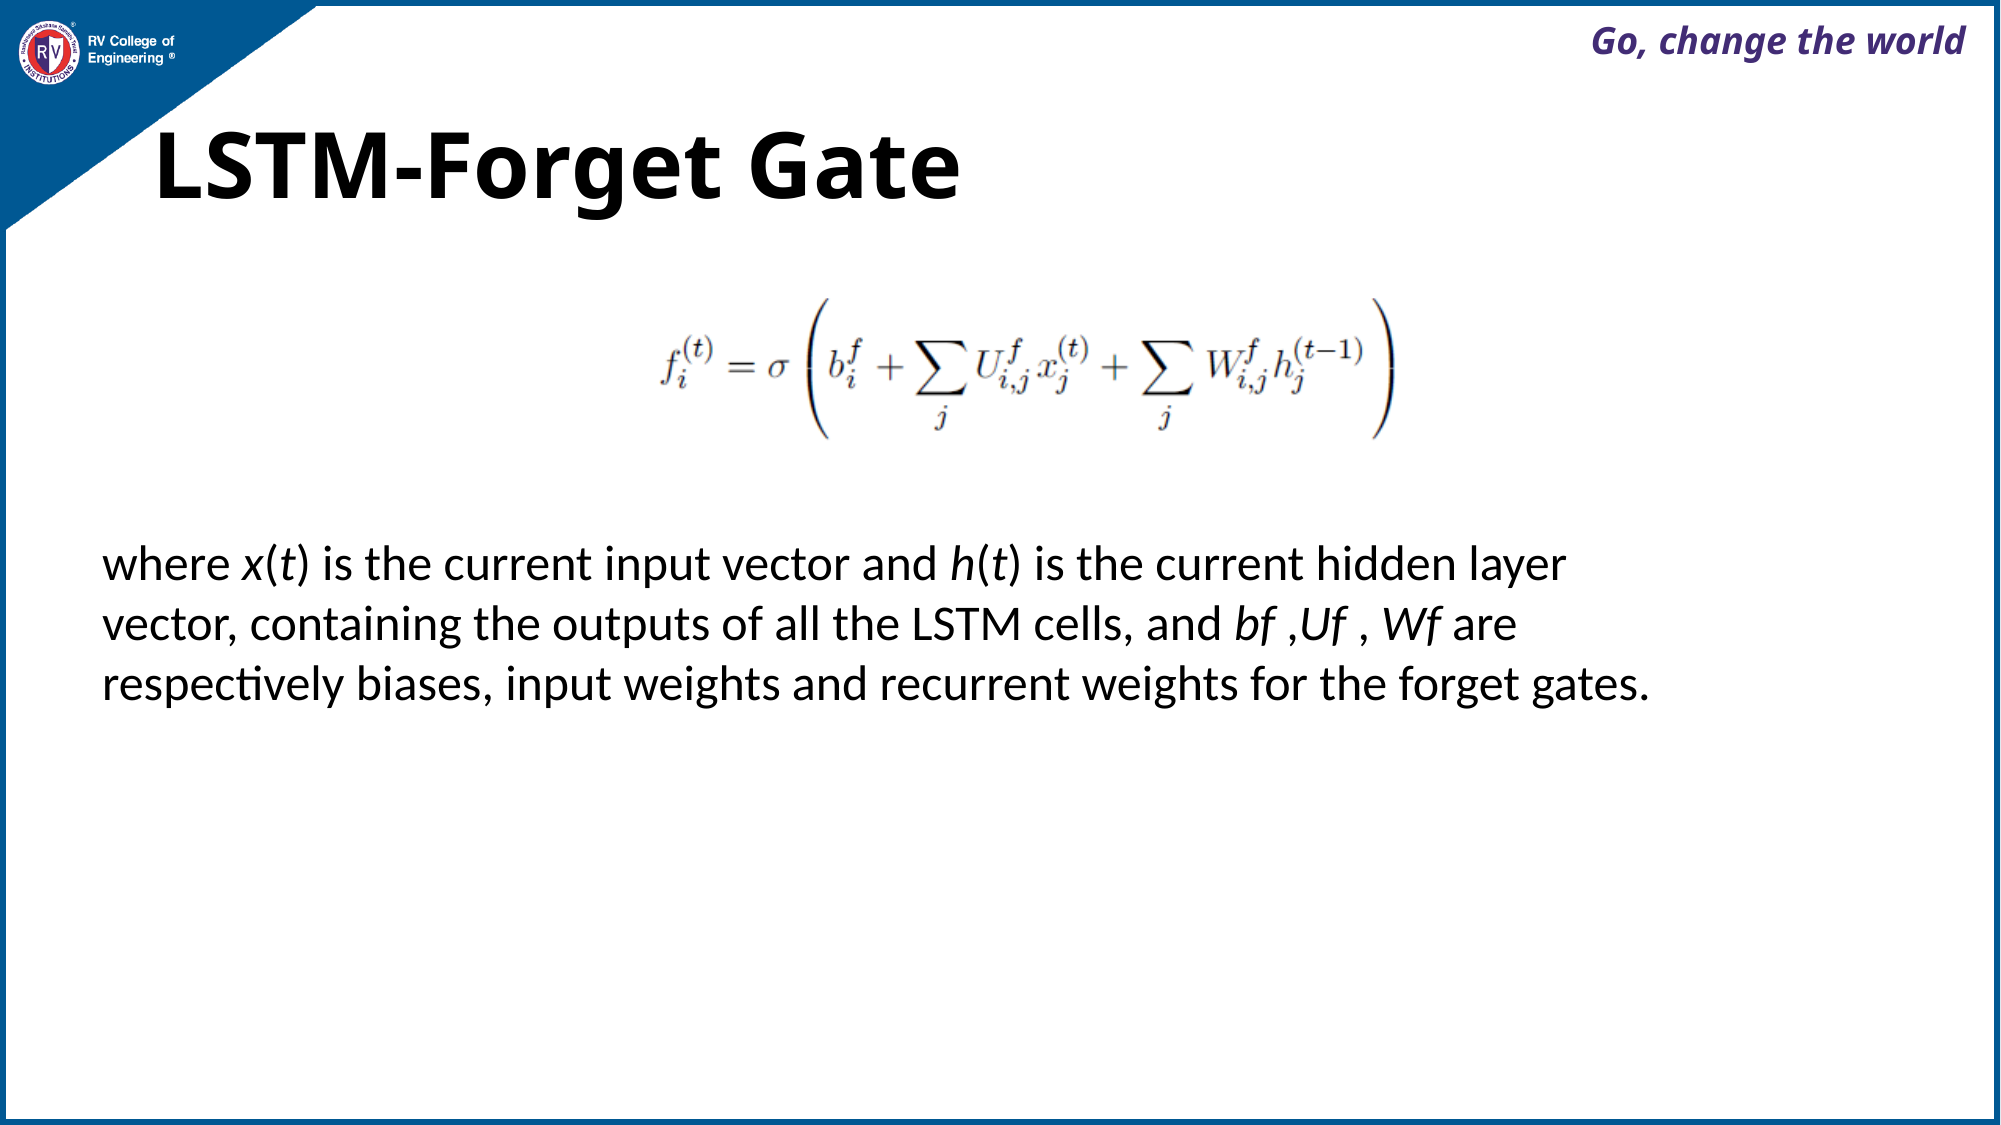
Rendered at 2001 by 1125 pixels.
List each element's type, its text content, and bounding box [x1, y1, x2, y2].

title LSTM-Forget Gate [137, 59, 1863, 278]
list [658, 286, 1406, 445]
picture [2, 6, 316, 232]
text_box where x(t) is the current input vector and h(t) is the current hidden layer vector, containing the outputs of all the LSTM cells, and bf ,Uf , Wf are respectively biases, input weights and recurrent weights for the forget gates. [87, 523, 1677, 719]
